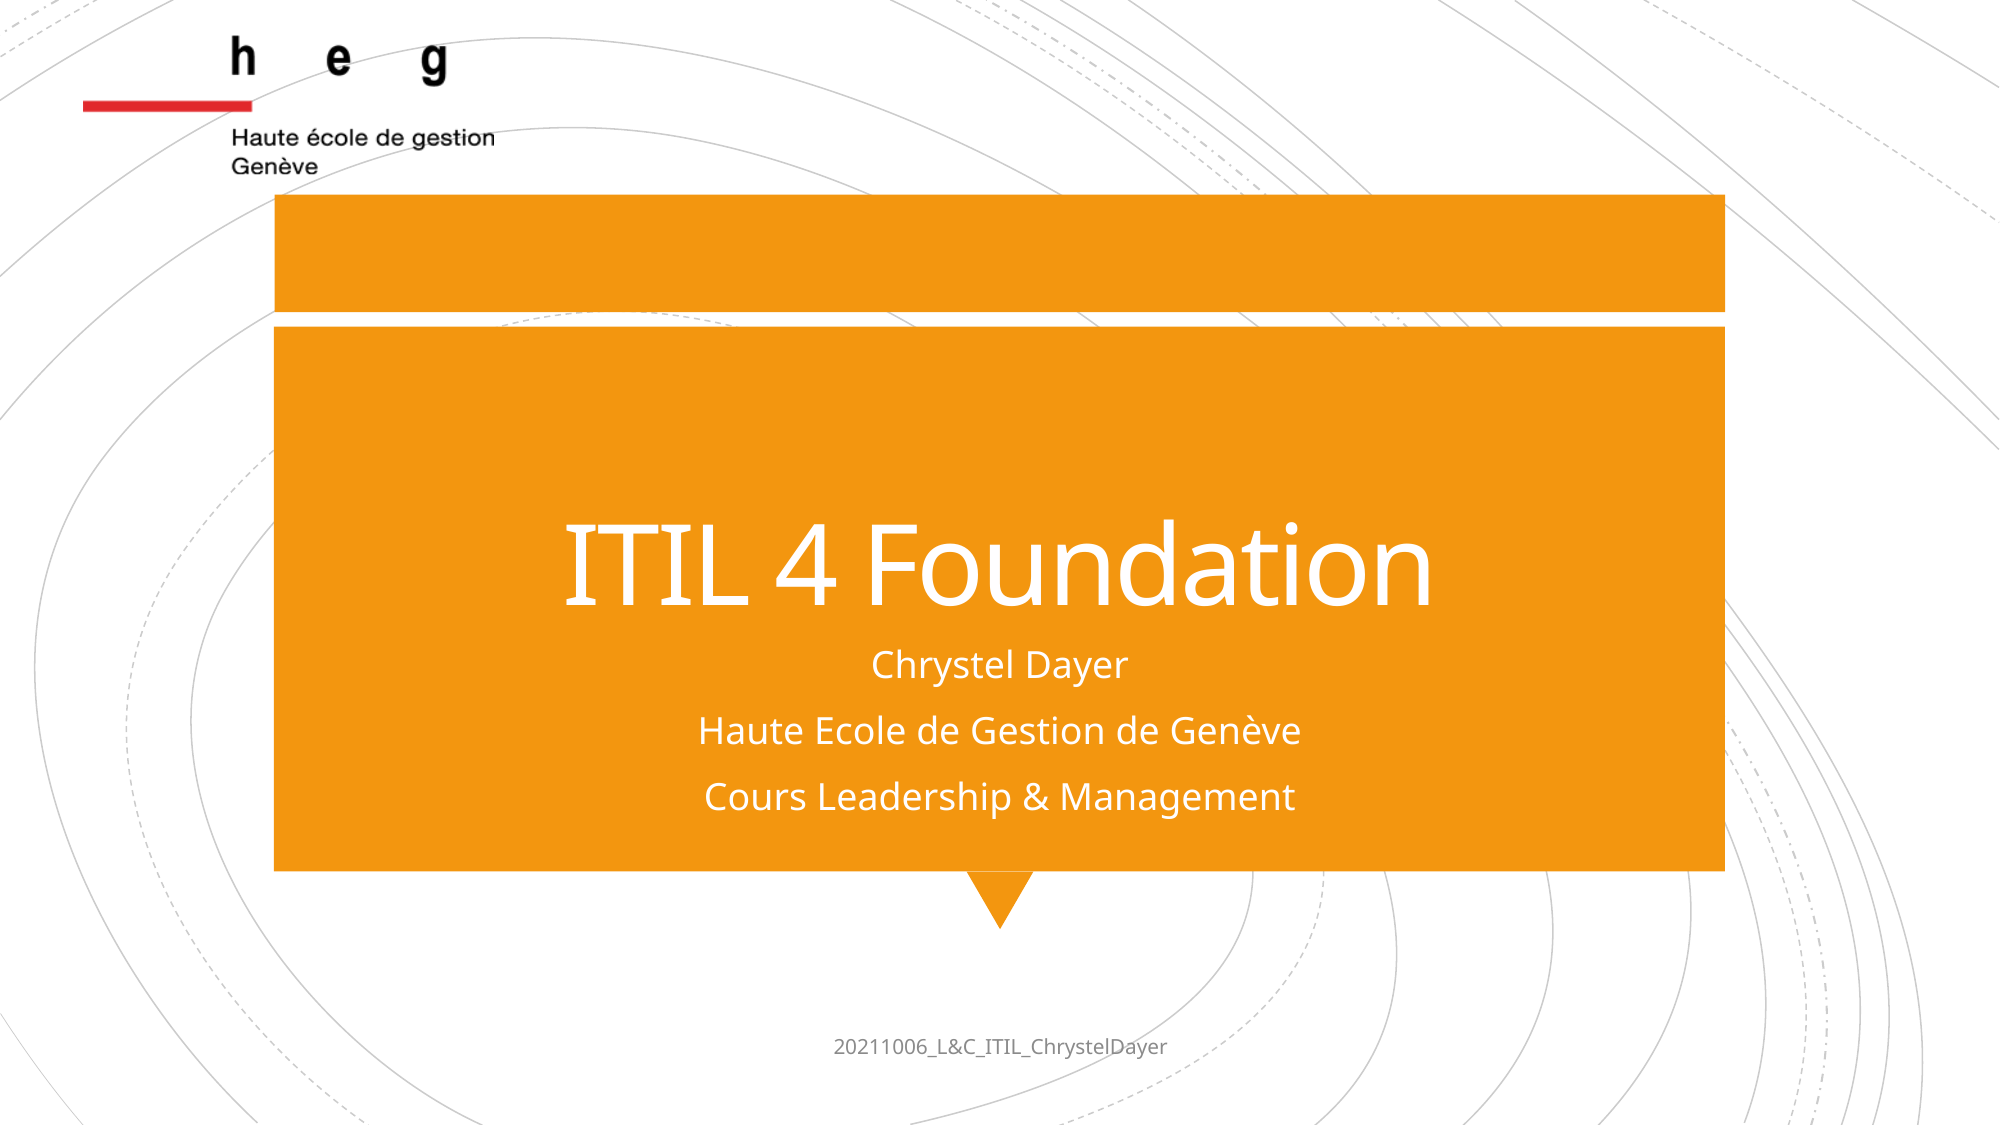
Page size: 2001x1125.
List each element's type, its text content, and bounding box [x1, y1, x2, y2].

subtitle Chrystel Dayer Haute Ecole de Gestion de Genève Cours Leadership & Management [288, 640, 1712, 858]
footer 20211006_L&C_ITIL_ChrystelDayer [131, 1021, 1869, 1074]
title ITIL 4 Foundation [288, 340, 1713, 628]
picture [83, 33, 494, 177]
